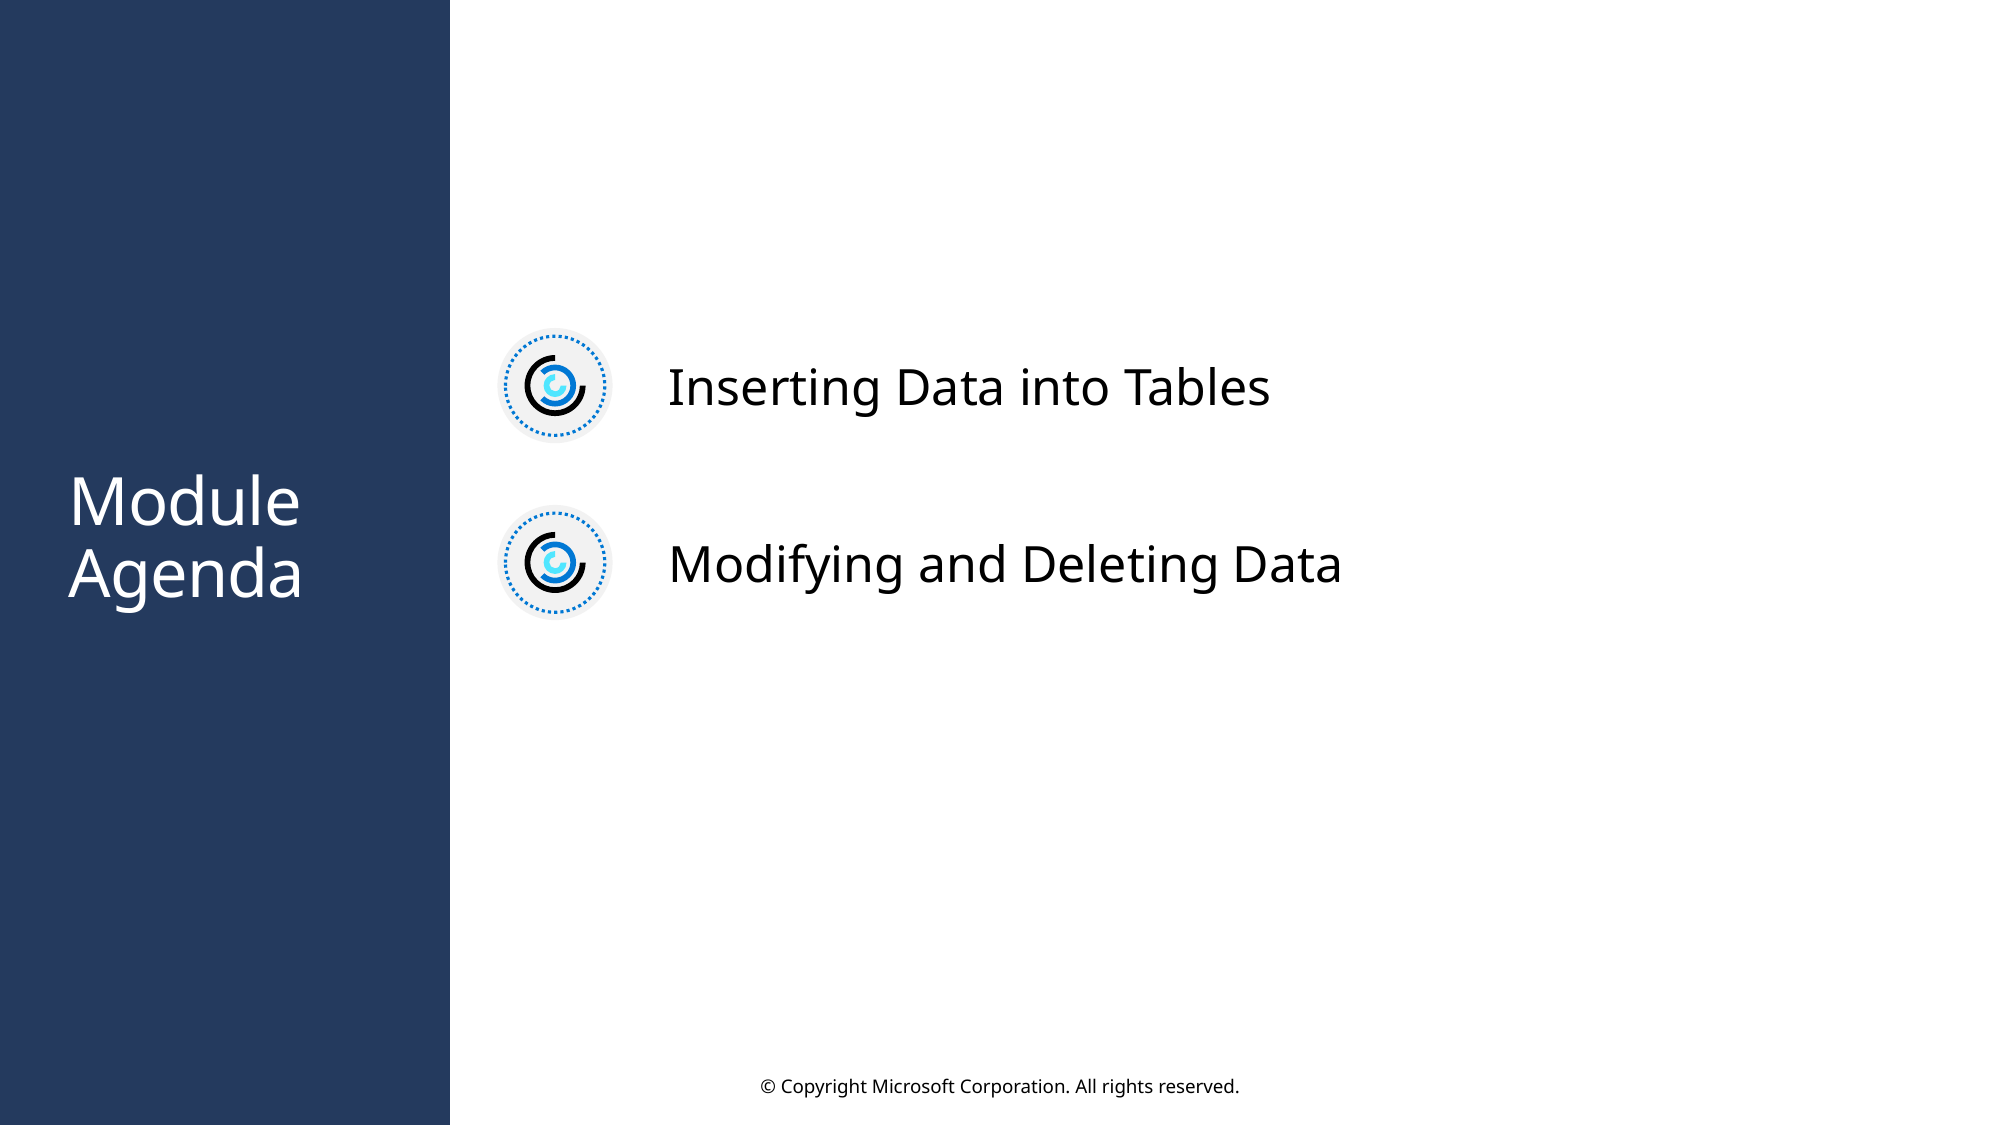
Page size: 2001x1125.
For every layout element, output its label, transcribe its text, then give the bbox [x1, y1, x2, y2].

list Inserting Data into Tables [669, 313, 1932, 458]
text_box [497, 327, 613, 444]
list Modifying and Deleting Data [669, 462, 1932, 663]
title Module Agenda [68, 469, 391, 619]
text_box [497, 504, 613, 621]
